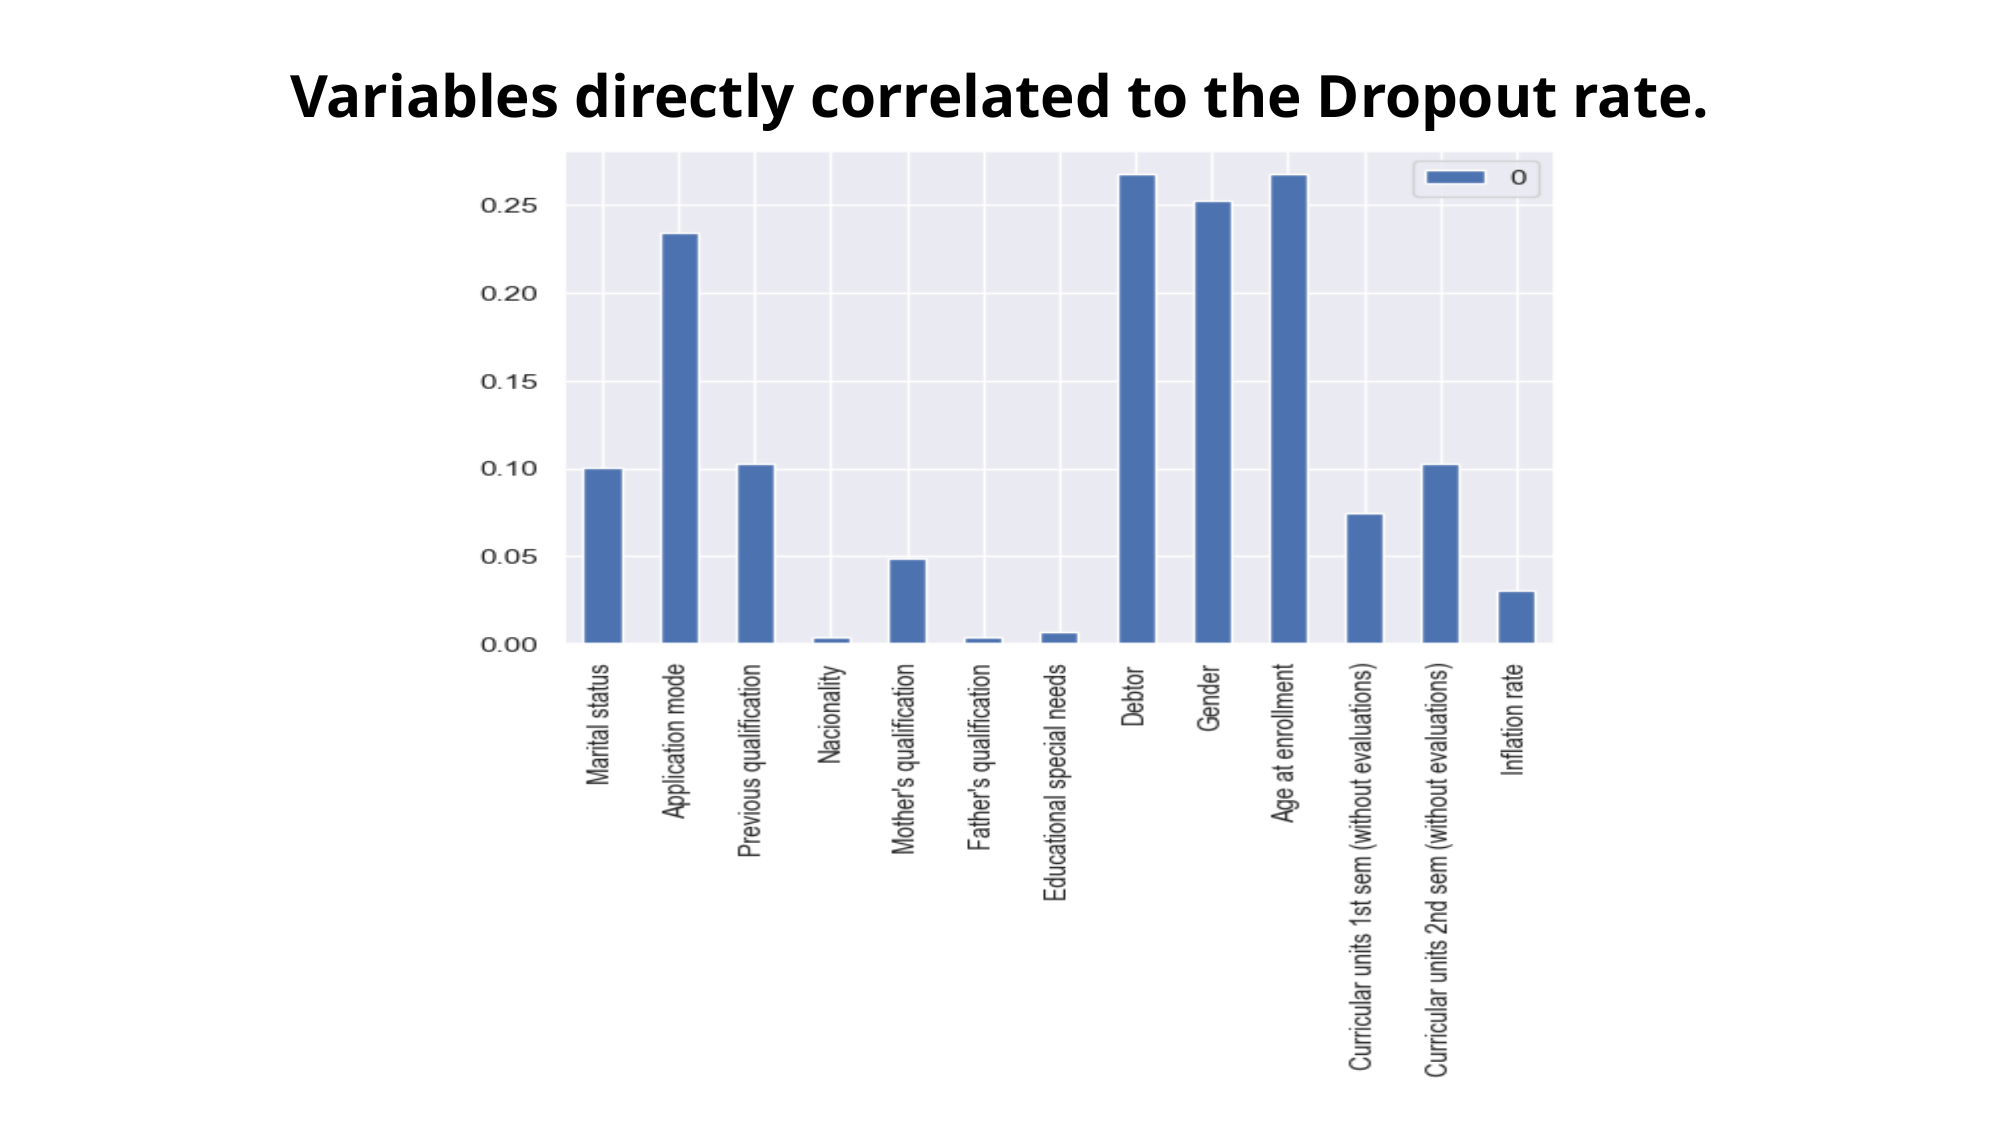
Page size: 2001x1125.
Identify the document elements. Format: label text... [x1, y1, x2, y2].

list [459, 138, 1573, 1090]
title Variables directly correlated to the Dropout rate. [137, 59, 1863, 139]
